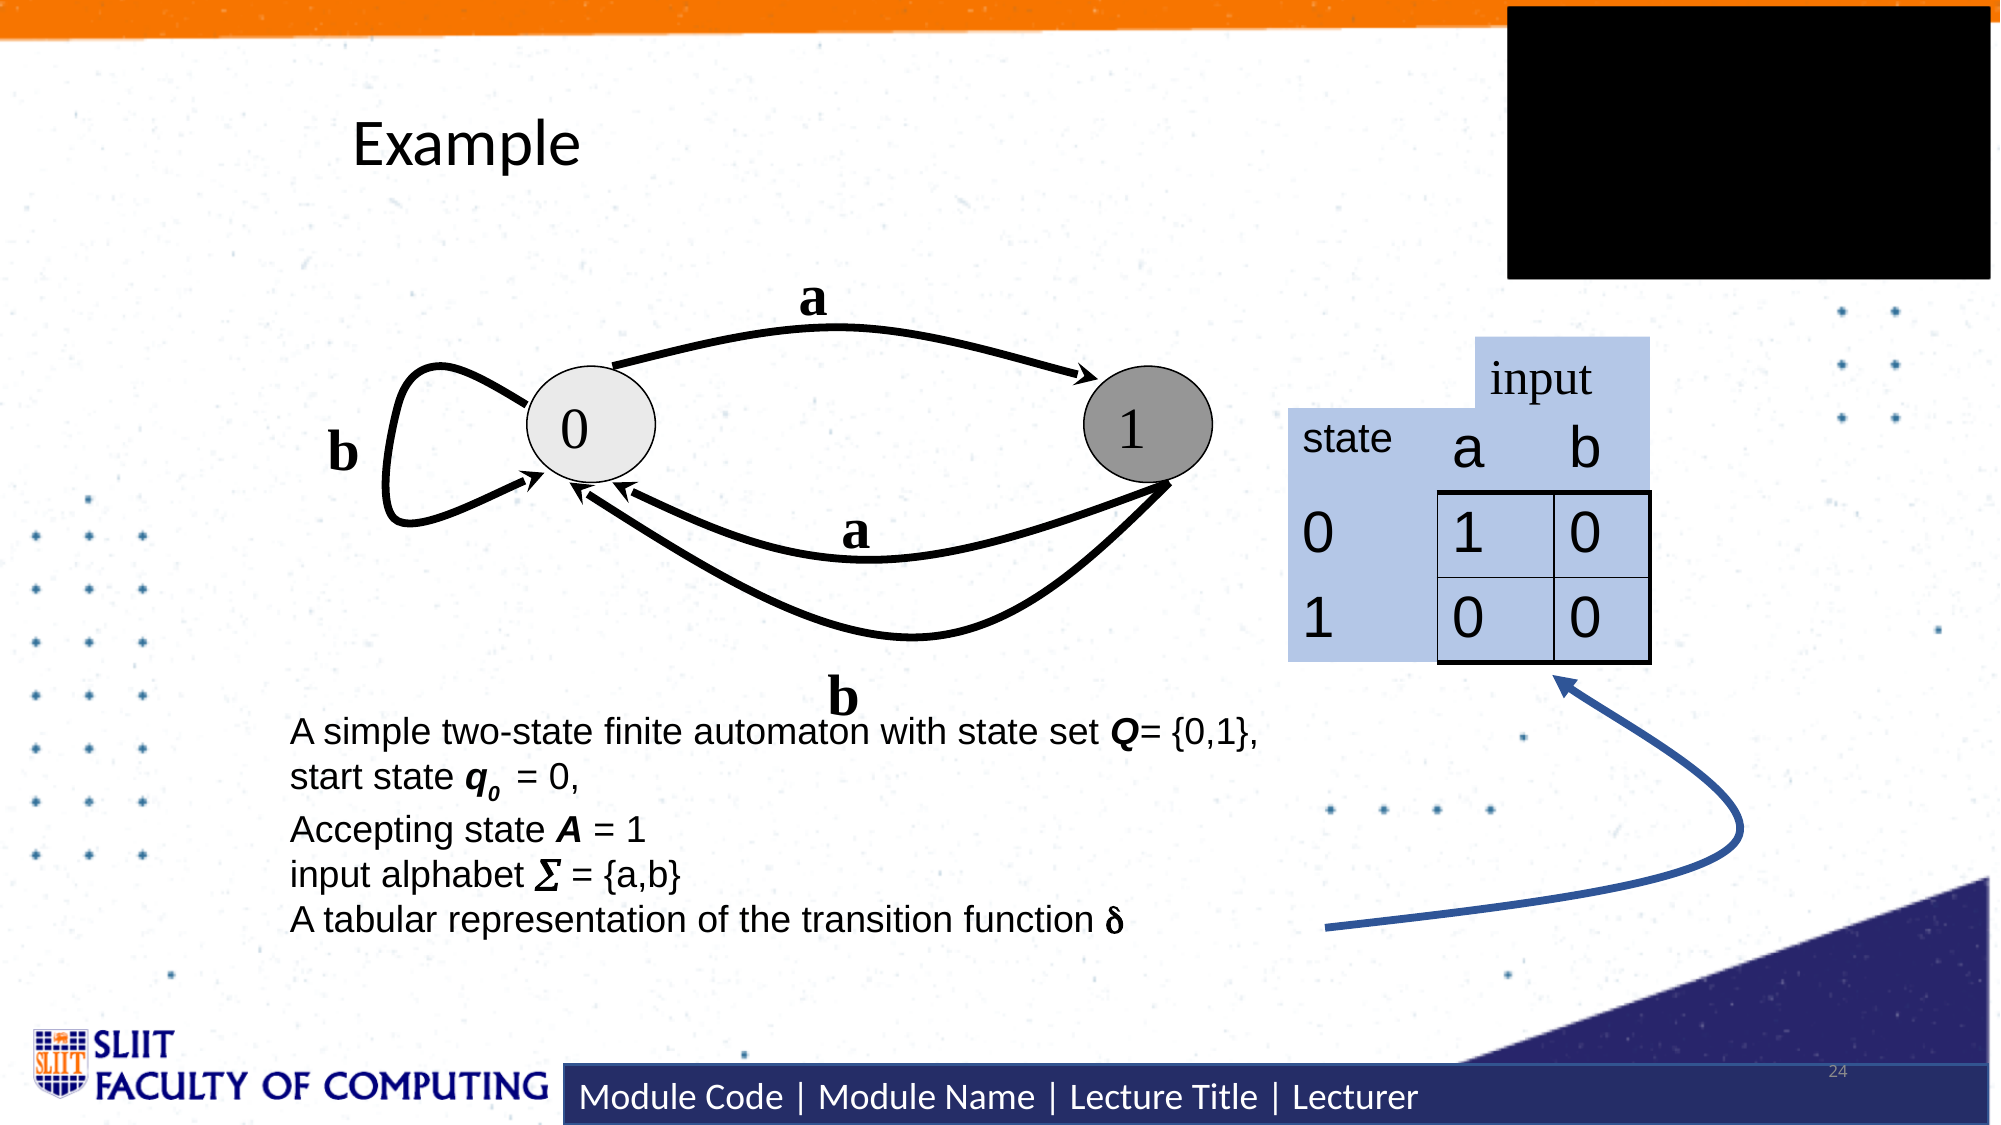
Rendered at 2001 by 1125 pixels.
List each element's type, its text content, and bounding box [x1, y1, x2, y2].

table_header b [1554, 412, 1650, 490]
table_cell 0 [1438, 578, 1553, 660]
table_cell 0 [1555, 578, 1648, 660]
text_box [1325, 674, 1740, 928]
table_header state [1288, 408, 1438, 493]
slide_number 24 [1412, 1042, 1863, 1103]
table_header a [1438, 408, 1554, 490]
title Example [337, 99, 1613, 188]
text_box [312, 249, 1213, 688]
table_cell 0 [1288, 493, 1437, 577]
text_box A simple two-state finite automaton with state set Q= {0,1}, start state q0 = 0, Accepting state A = 1 input alphabet  = {a,b} A tabular representation of the transition function  [274, 699, 1775, 948]
table_cell 1 [1288, 577, 1437, 662]
picture [0, 0, 2000, 1125]
text_box input [1475, 336, 1650, 412]
table_cell 1 [1438, 495, 1553, 577]
table_cell 0 [1555, 495, 1648, 577]
